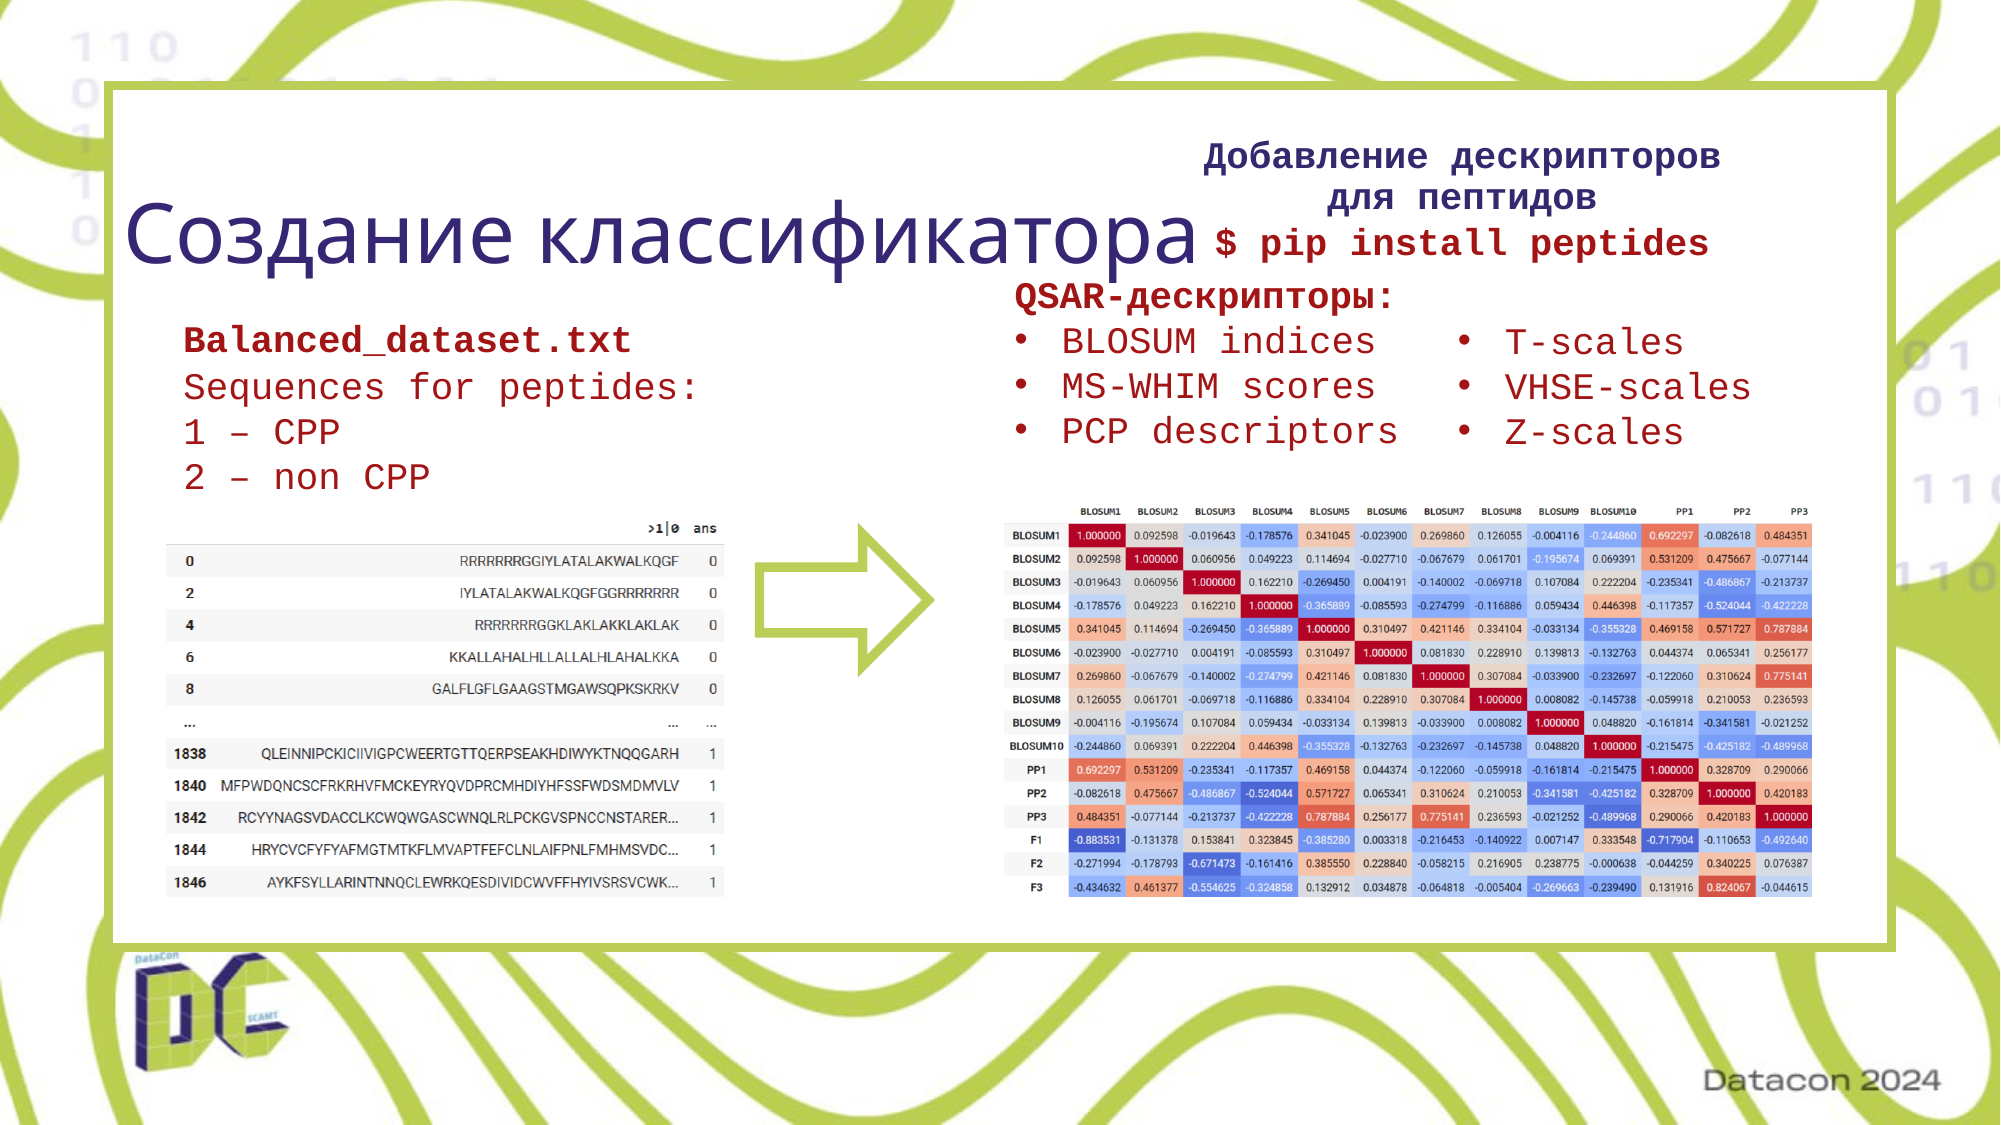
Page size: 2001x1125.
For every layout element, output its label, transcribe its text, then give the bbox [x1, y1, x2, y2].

text_box QSAR-дескрипторы: BLOSUM indices MS-WHIM scores PCP descriptors [999, 263, 1445, 459]
text_box $ pip install peptides [1200, 225, 1725, 271]
text_box Создание классификатора [108, 85, 1351, 289]
text_box [107, 85, 1893, 948]
picture [0, 0, 2001, 1125]
text_box Balanced_dataset.txt [168, 307, 649, 354]
text_box [758, 531, 930, 669]
text_box T-scales VHSE-scales Z-scales [1443, 309, 1830, 459]
text_box Добавление дескрипторов для пептидов [1176, 119, 1749, 225]
text_box Sequences for peptides: 1 – CPP 2 – non CPP [168, 354, 716, 505]
